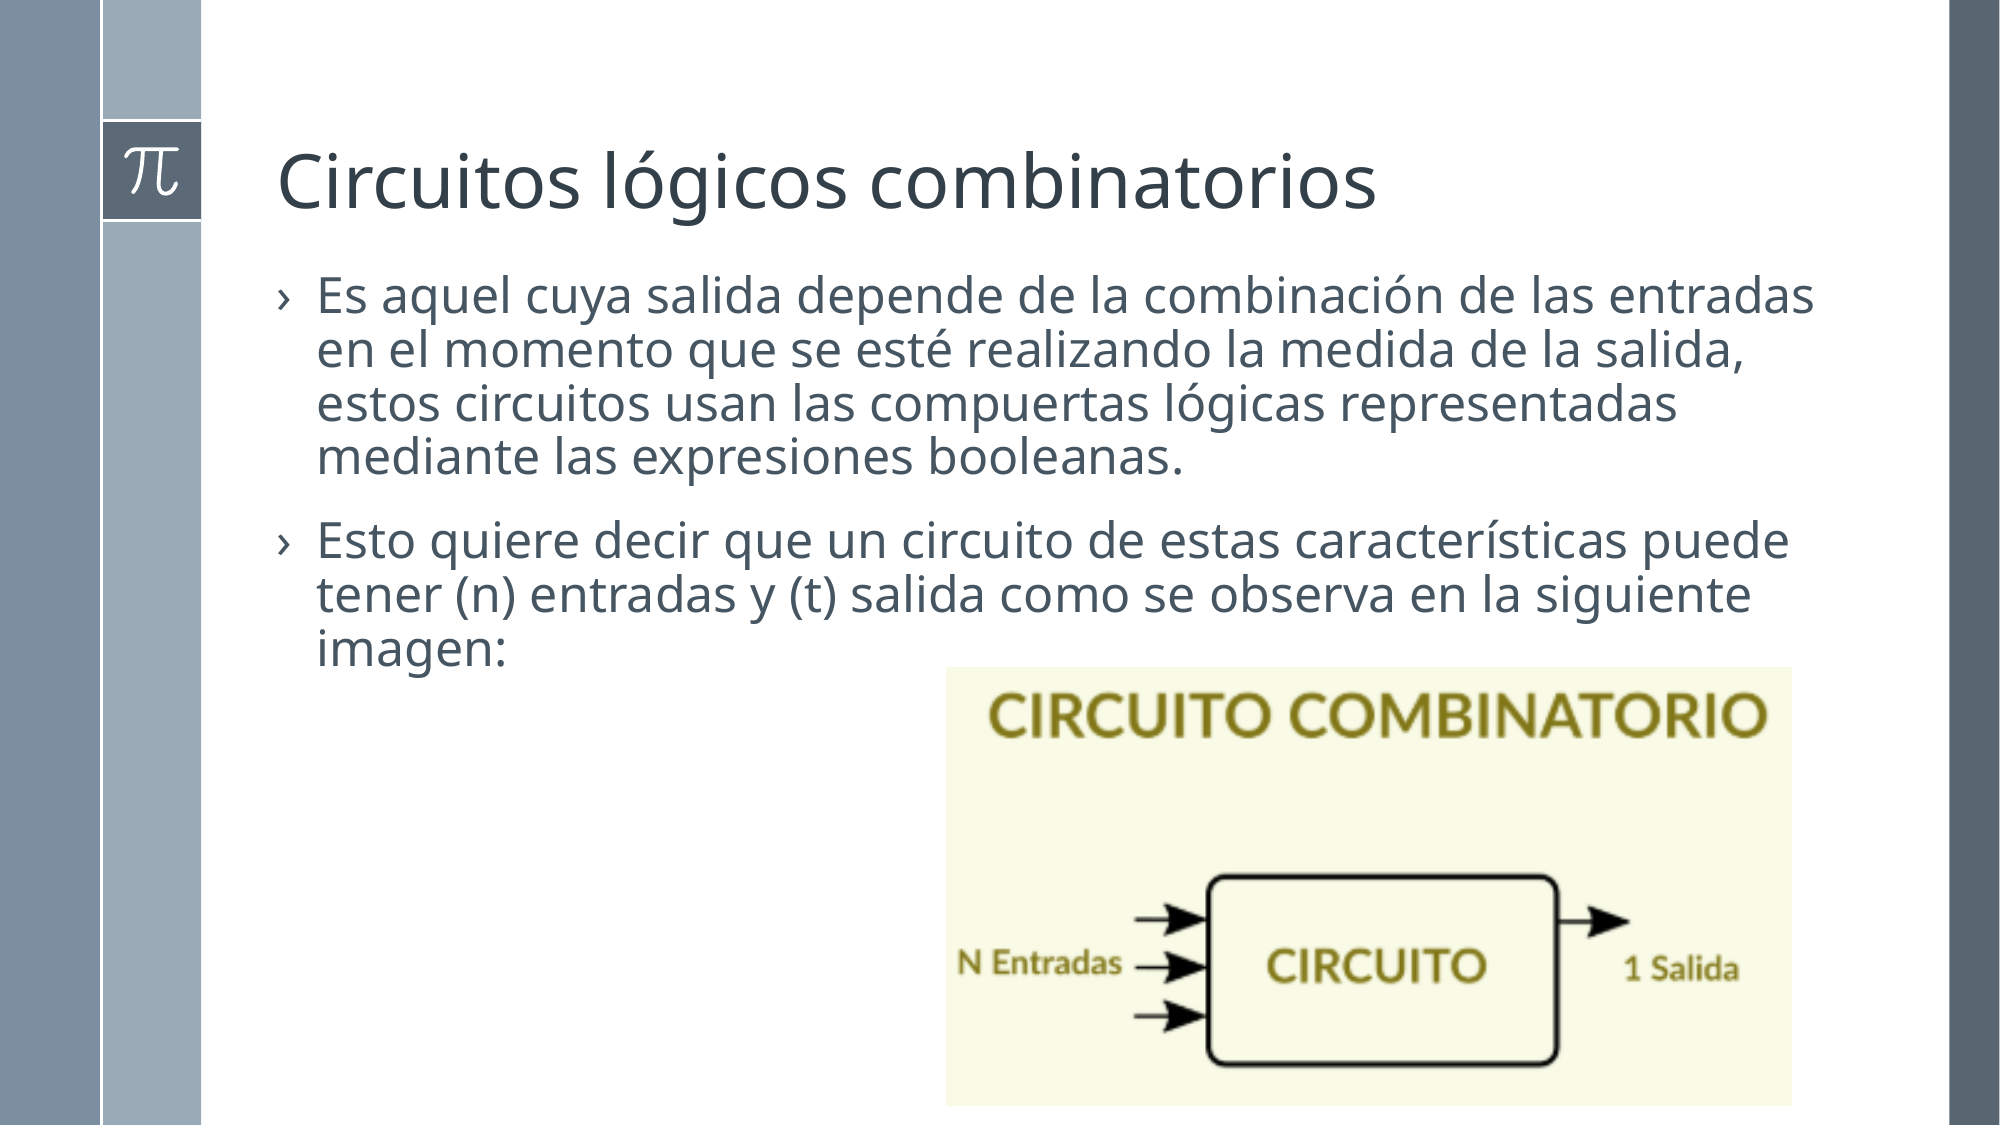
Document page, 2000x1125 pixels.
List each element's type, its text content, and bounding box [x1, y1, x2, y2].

list Es aquel cuya salida depende de la combinación de las entradas en el momento que se esté realizando la medida de la salida, estos circuitos usan las compuertas lógicas representadas mediante las expresiones booleanas. Esto quiere decir que un circuito de estas características puede tener (n) entradas y (t) salida como se observa en la siguiente imagen: [261, 262, 1867, 1013]
title Circuitos lógicos combinatorios [261, 29, 1867, 233]
picture [946, 667, 1792, 1106]
